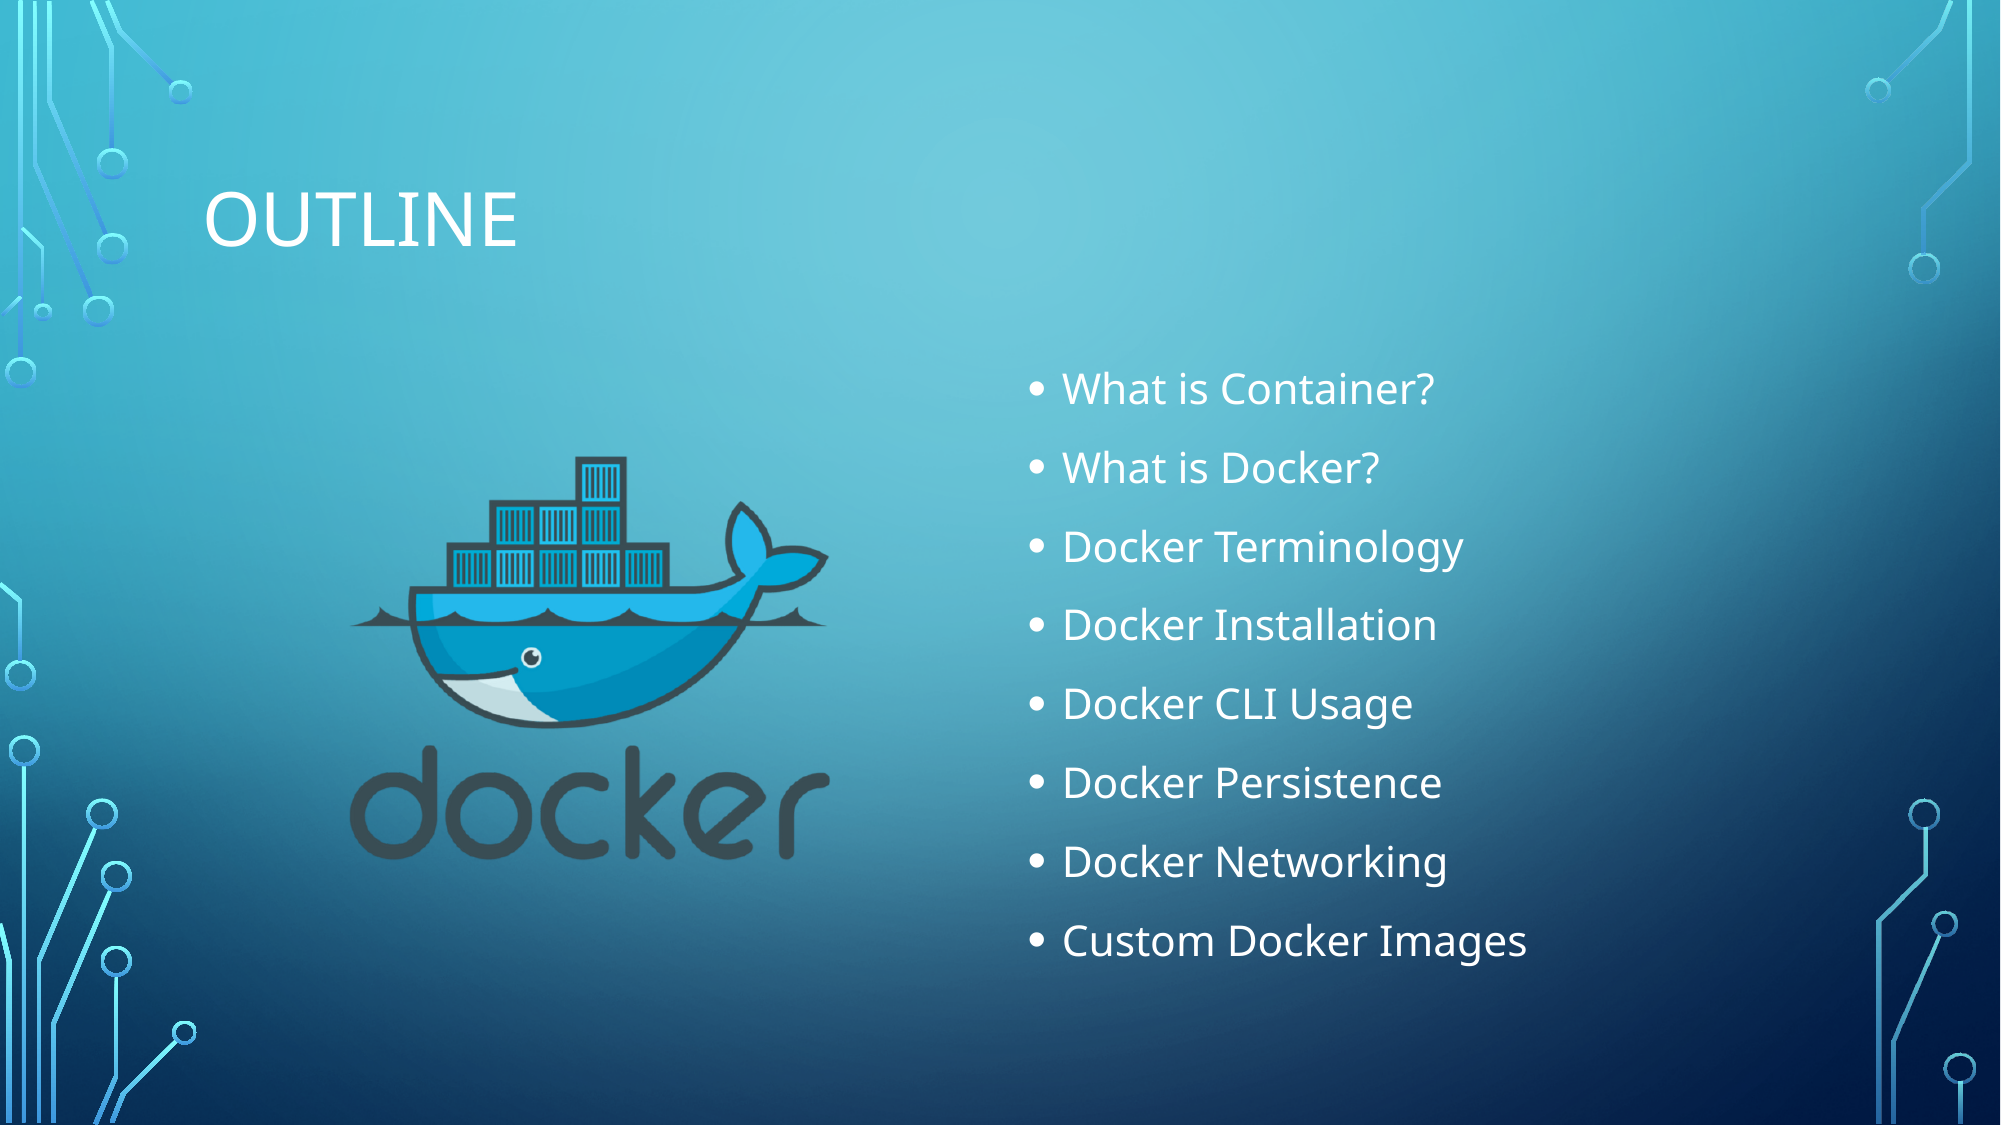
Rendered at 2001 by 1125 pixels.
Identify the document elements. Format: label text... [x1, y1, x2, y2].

list What is Container? What is Docker? Docker Terminology Docker Installation Docker CLI Usage Docker Persistence Docker Networking Custom Docker Images [1012, 344, 1813, 977]
title Outlıne [187, 101, 1813, 344]
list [261, 368, 914, 951]
